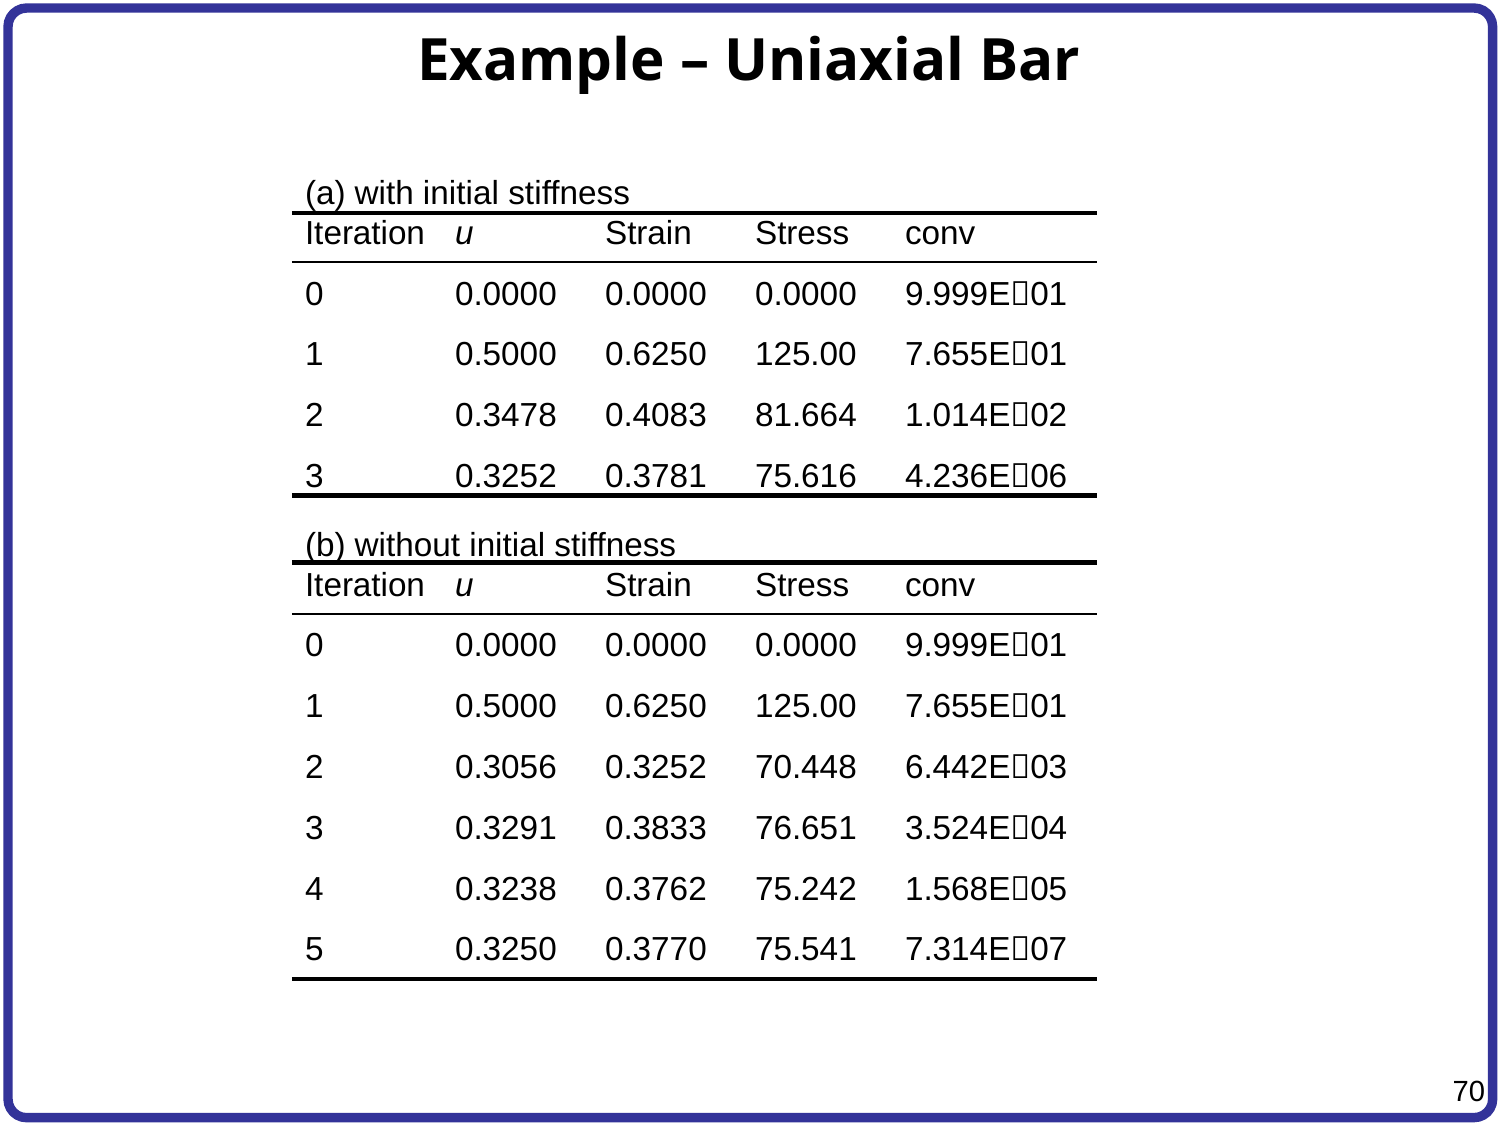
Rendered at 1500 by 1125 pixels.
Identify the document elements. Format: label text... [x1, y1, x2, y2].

text_box (a) with initial stiffness Iteration u Strain Stress conv 0 0.0000 0.0000 0.0000 9.999E01 1 0.5000 0.6250 125.00 7.655E01 2 0.3478 0.4083 81.664 1.014E02 3 0.3252 0.3781 75.616 4.236E06 (b) without initial stiffness Iteration u Strain Stress conv 0 0.0000 0.0000 0.0000 9.999E01 1 0.5000 0.6250 125.00 7.655E01 2 0.3056 0.3252 70.448 6.442E03 3 0.3291 0.3833 76.651 3.524E04 4 0.3238 0.3762 75.242 1.568E05 5 0.3250 0.3770 75.541 7.314E07 [305, 163, 1263, 1077]
title Example – Uniaxial Bar [6, 7, 1492, 106]
